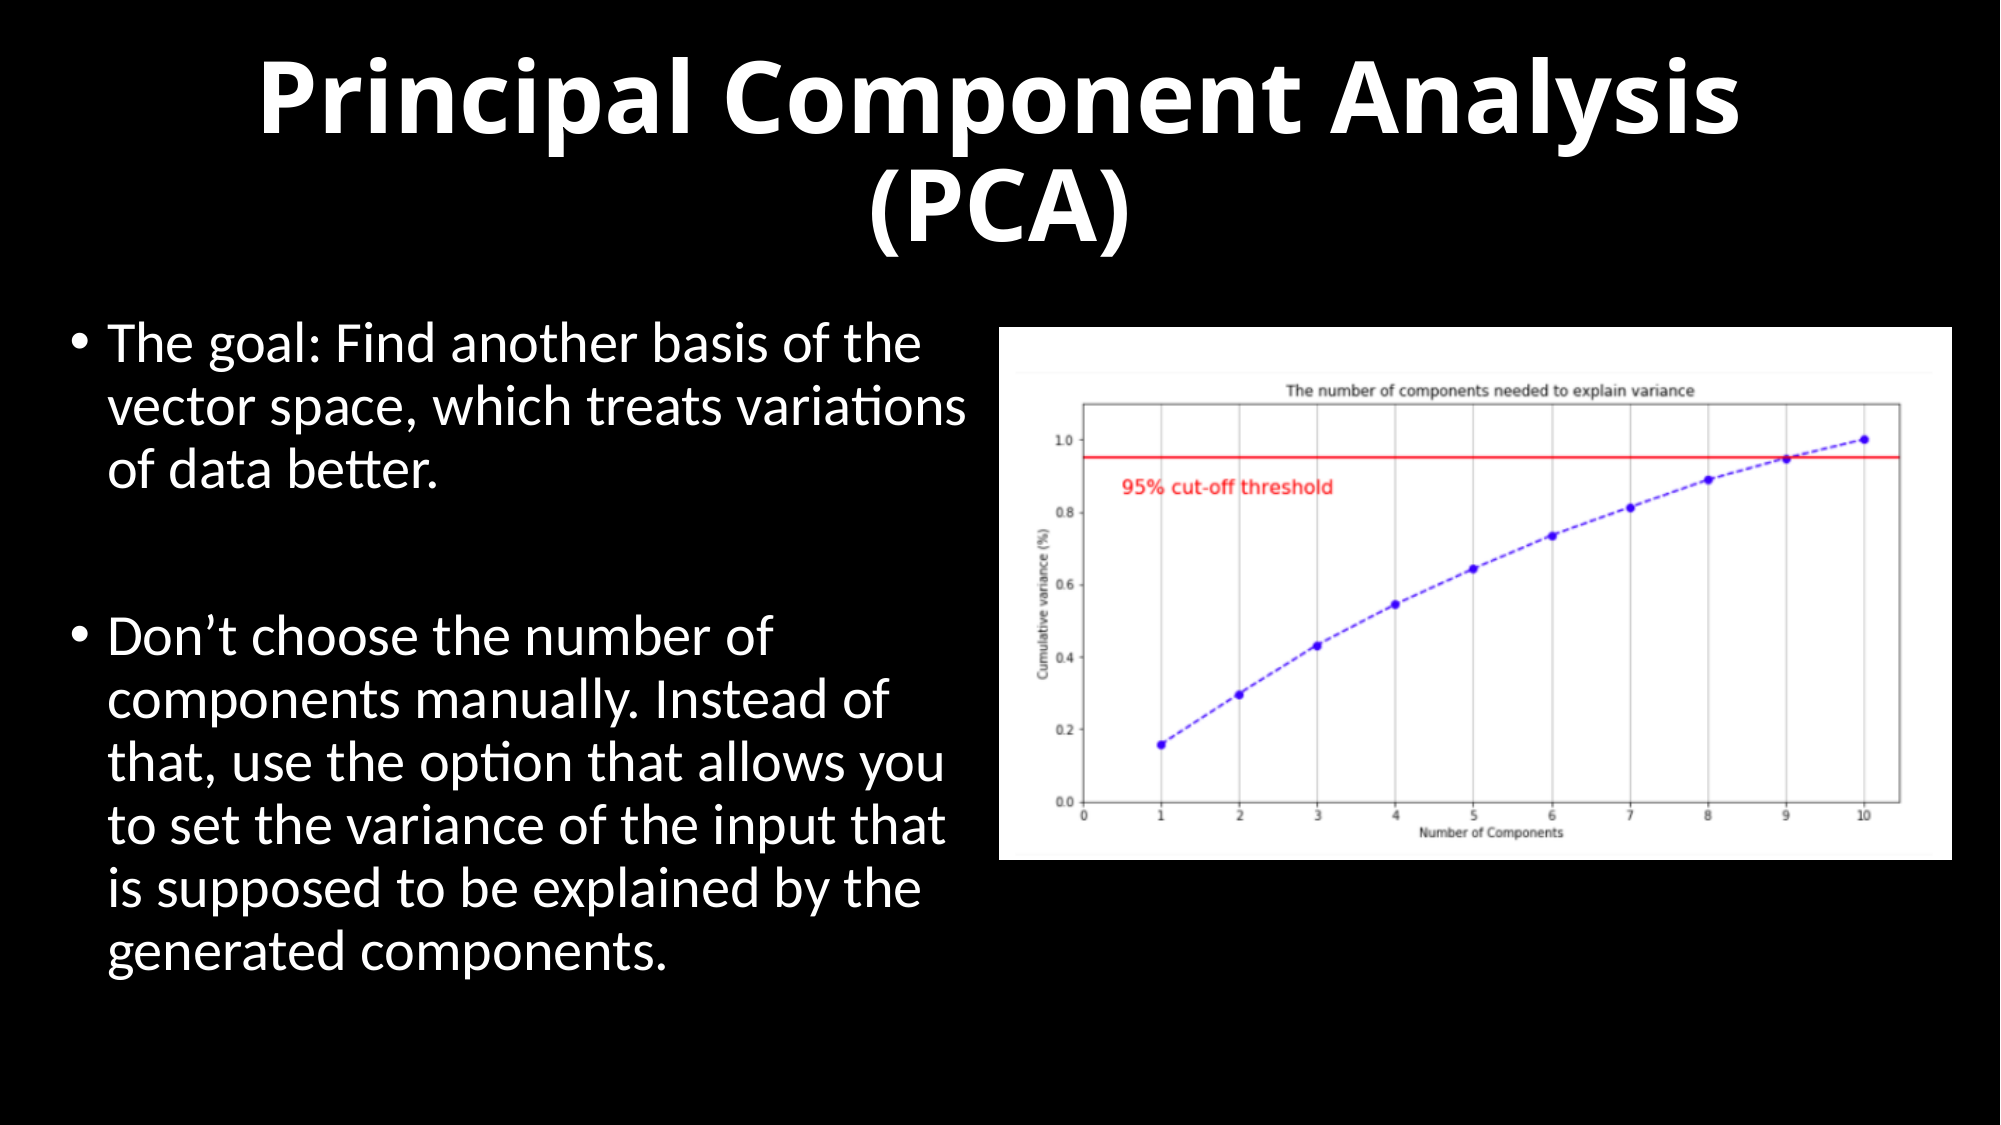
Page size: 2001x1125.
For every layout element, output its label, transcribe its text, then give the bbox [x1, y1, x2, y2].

list The goal: Find another basis of the vector space, which treats variations of data better. Don’t choose the number of components manually. Instead of that, use the option that allows you to set the variance of the input that is supposed to be explained by the generated components. [54, 304, 1000, 1019]
title Principal Component Analysis (PCA) [137, 106, 1863, 325]
picture [999, 327, 1952, 860]
